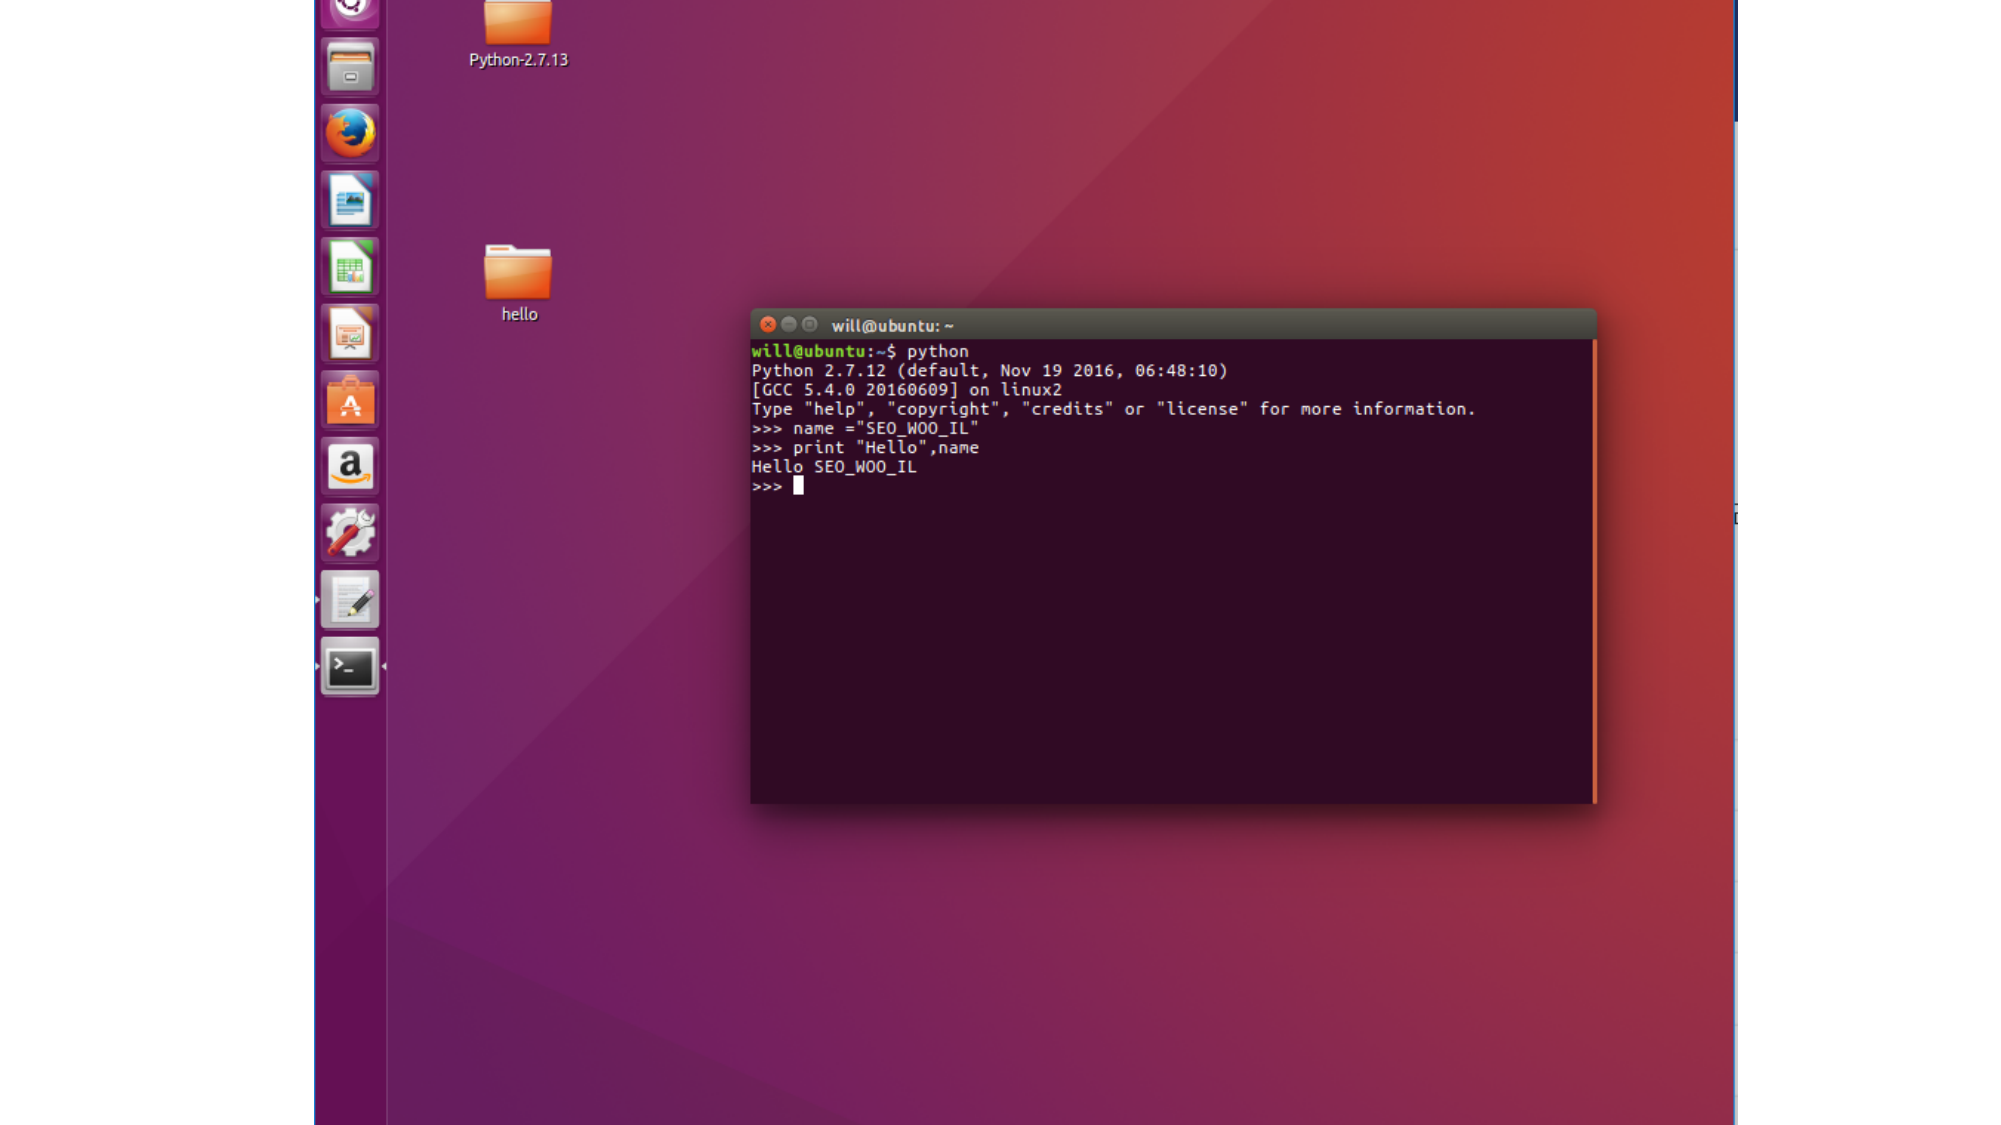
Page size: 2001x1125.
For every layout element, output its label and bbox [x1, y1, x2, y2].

picture [314, 0, 1738, 1125]
